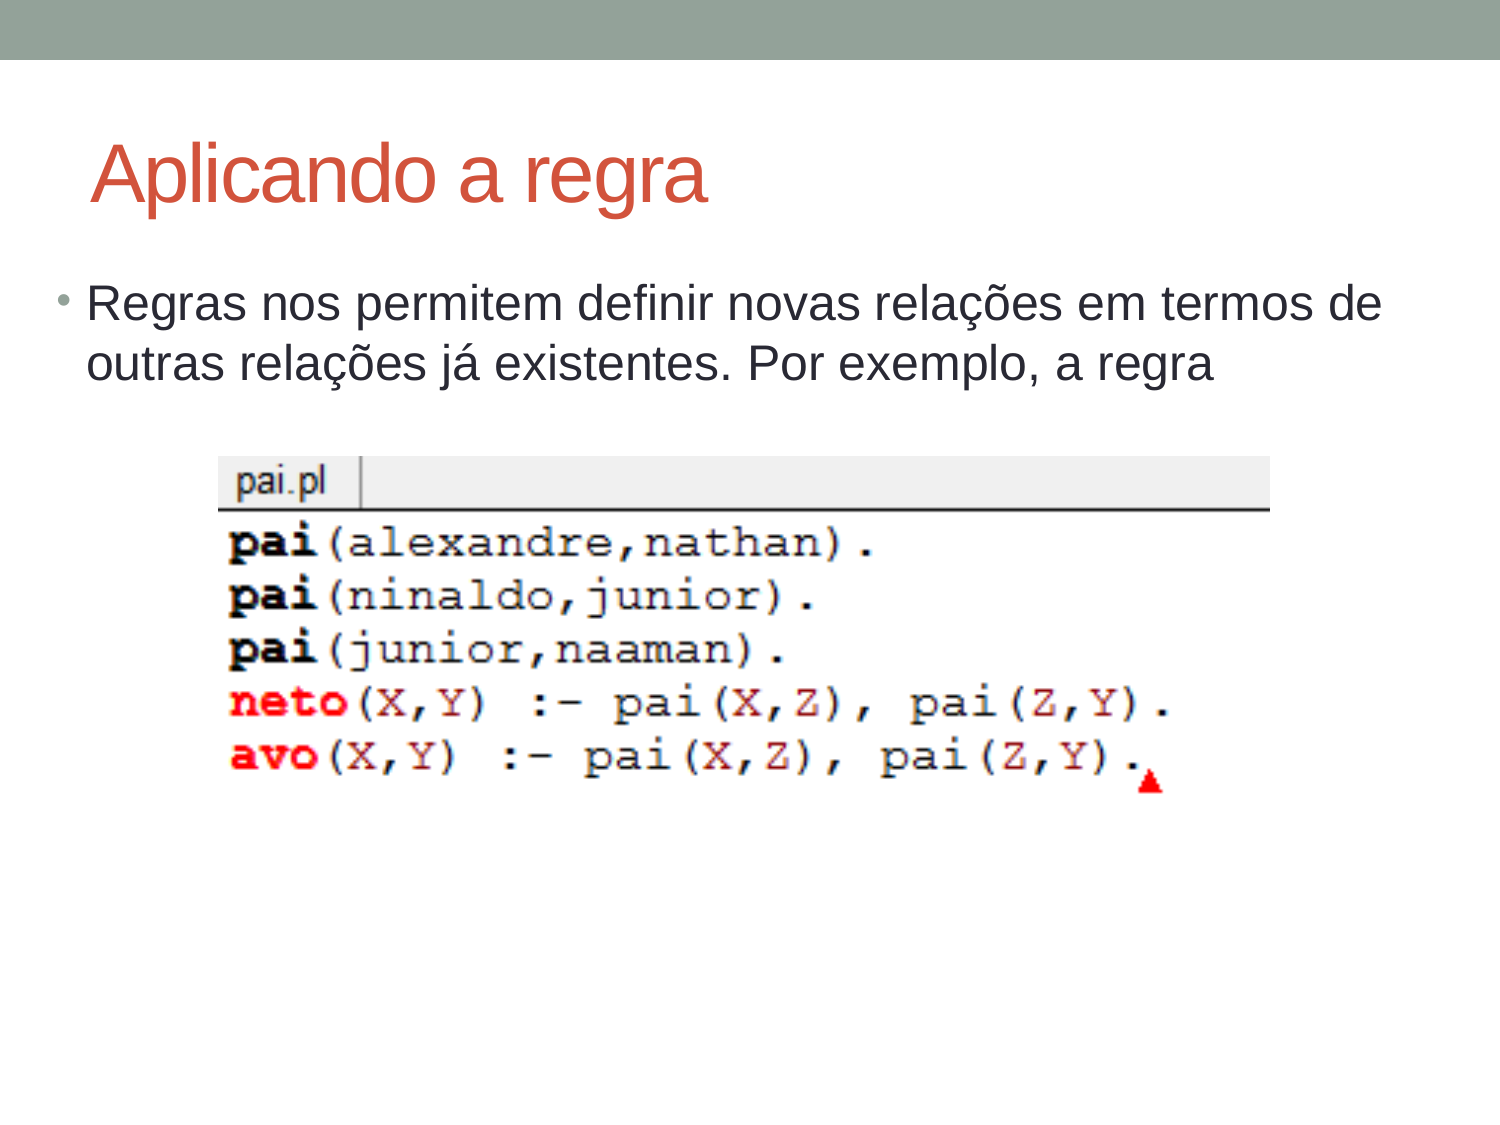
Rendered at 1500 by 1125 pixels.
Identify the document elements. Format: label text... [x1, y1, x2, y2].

title Aplicando a regra [75, 87, 1425, 250]
picture [218, 455, 1270, 851]
list Regras nos permitem definir novas relações em termos de outras relações já existentes. Por exemplo, a regra [41, 262, 1471, 1035]
